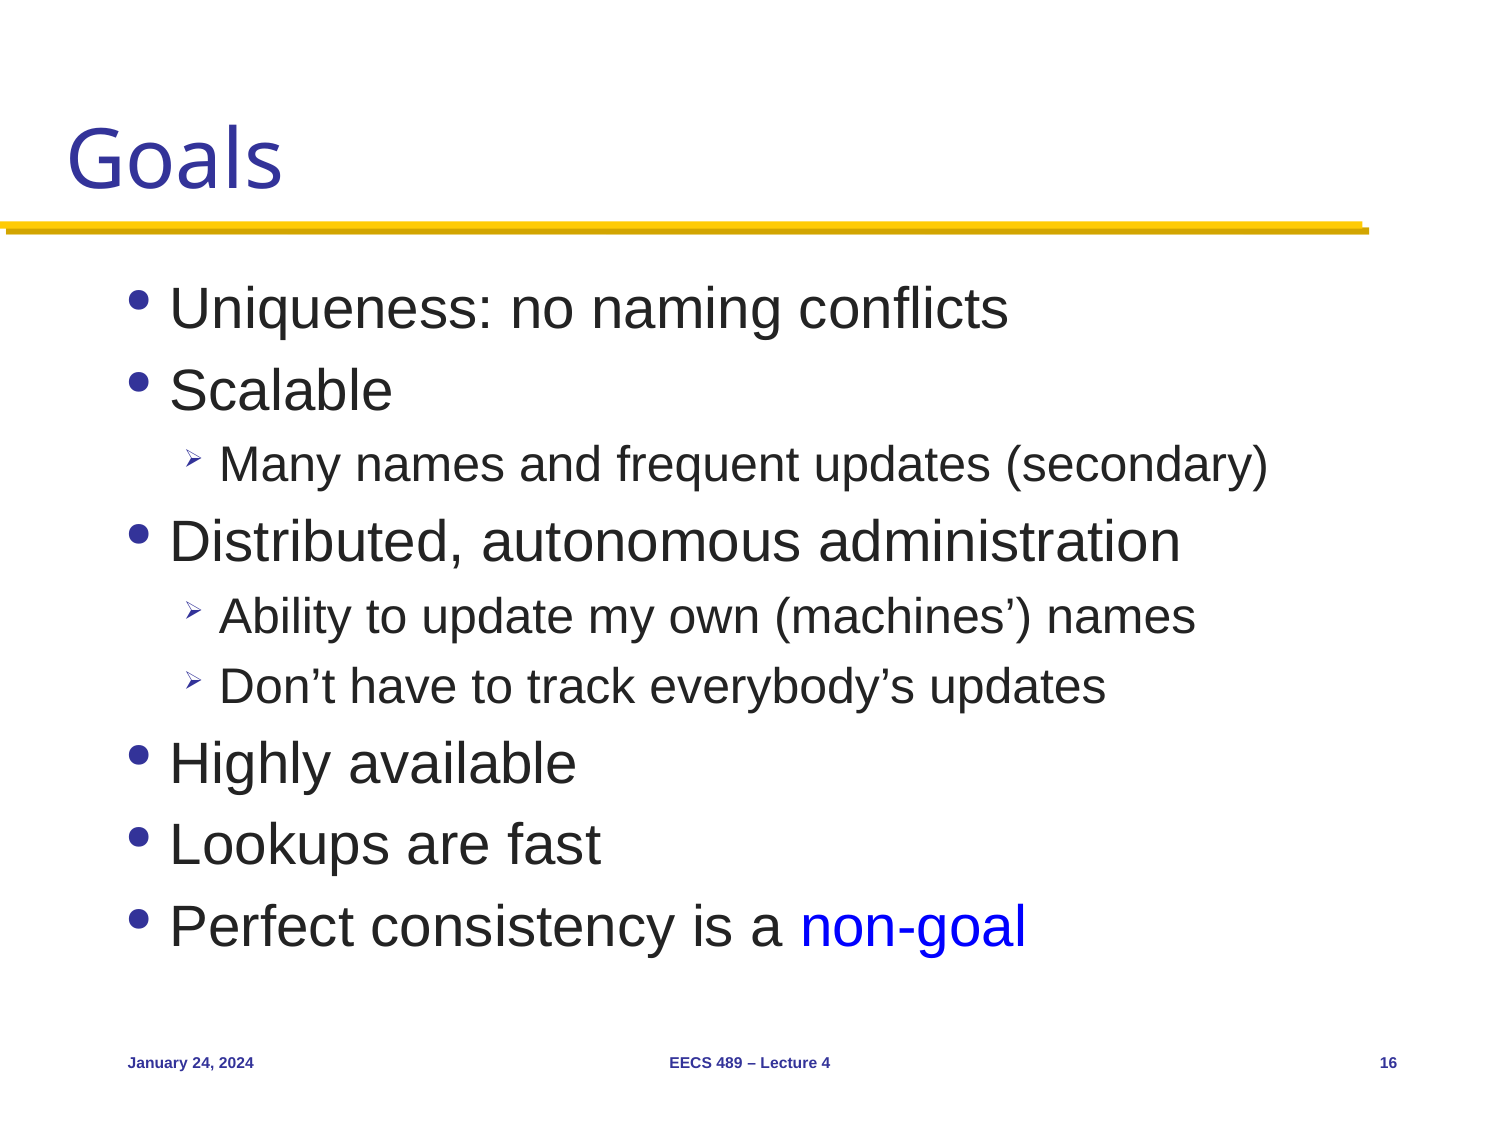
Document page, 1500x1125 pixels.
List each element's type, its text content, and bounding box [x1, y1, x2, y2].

title Goals [49, 24, 1451, 213]
slide_number 16 [1312, 1024, 1413, 1101]
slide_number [112, 1024, 426, 1101]
list Uniqueness: no naming conflicts Scalable Many names and frequent updates (secondary) Distributed, autonomous administration Ability to update my own (machines’) names Don’t have to track everybody’s updates Highly available Lookups are fast Perfect consistency is a non-goal [112, 262, 1413, 988]
footer EECS 489 – Lecture 4 [512, 1024, 988, 1101]
